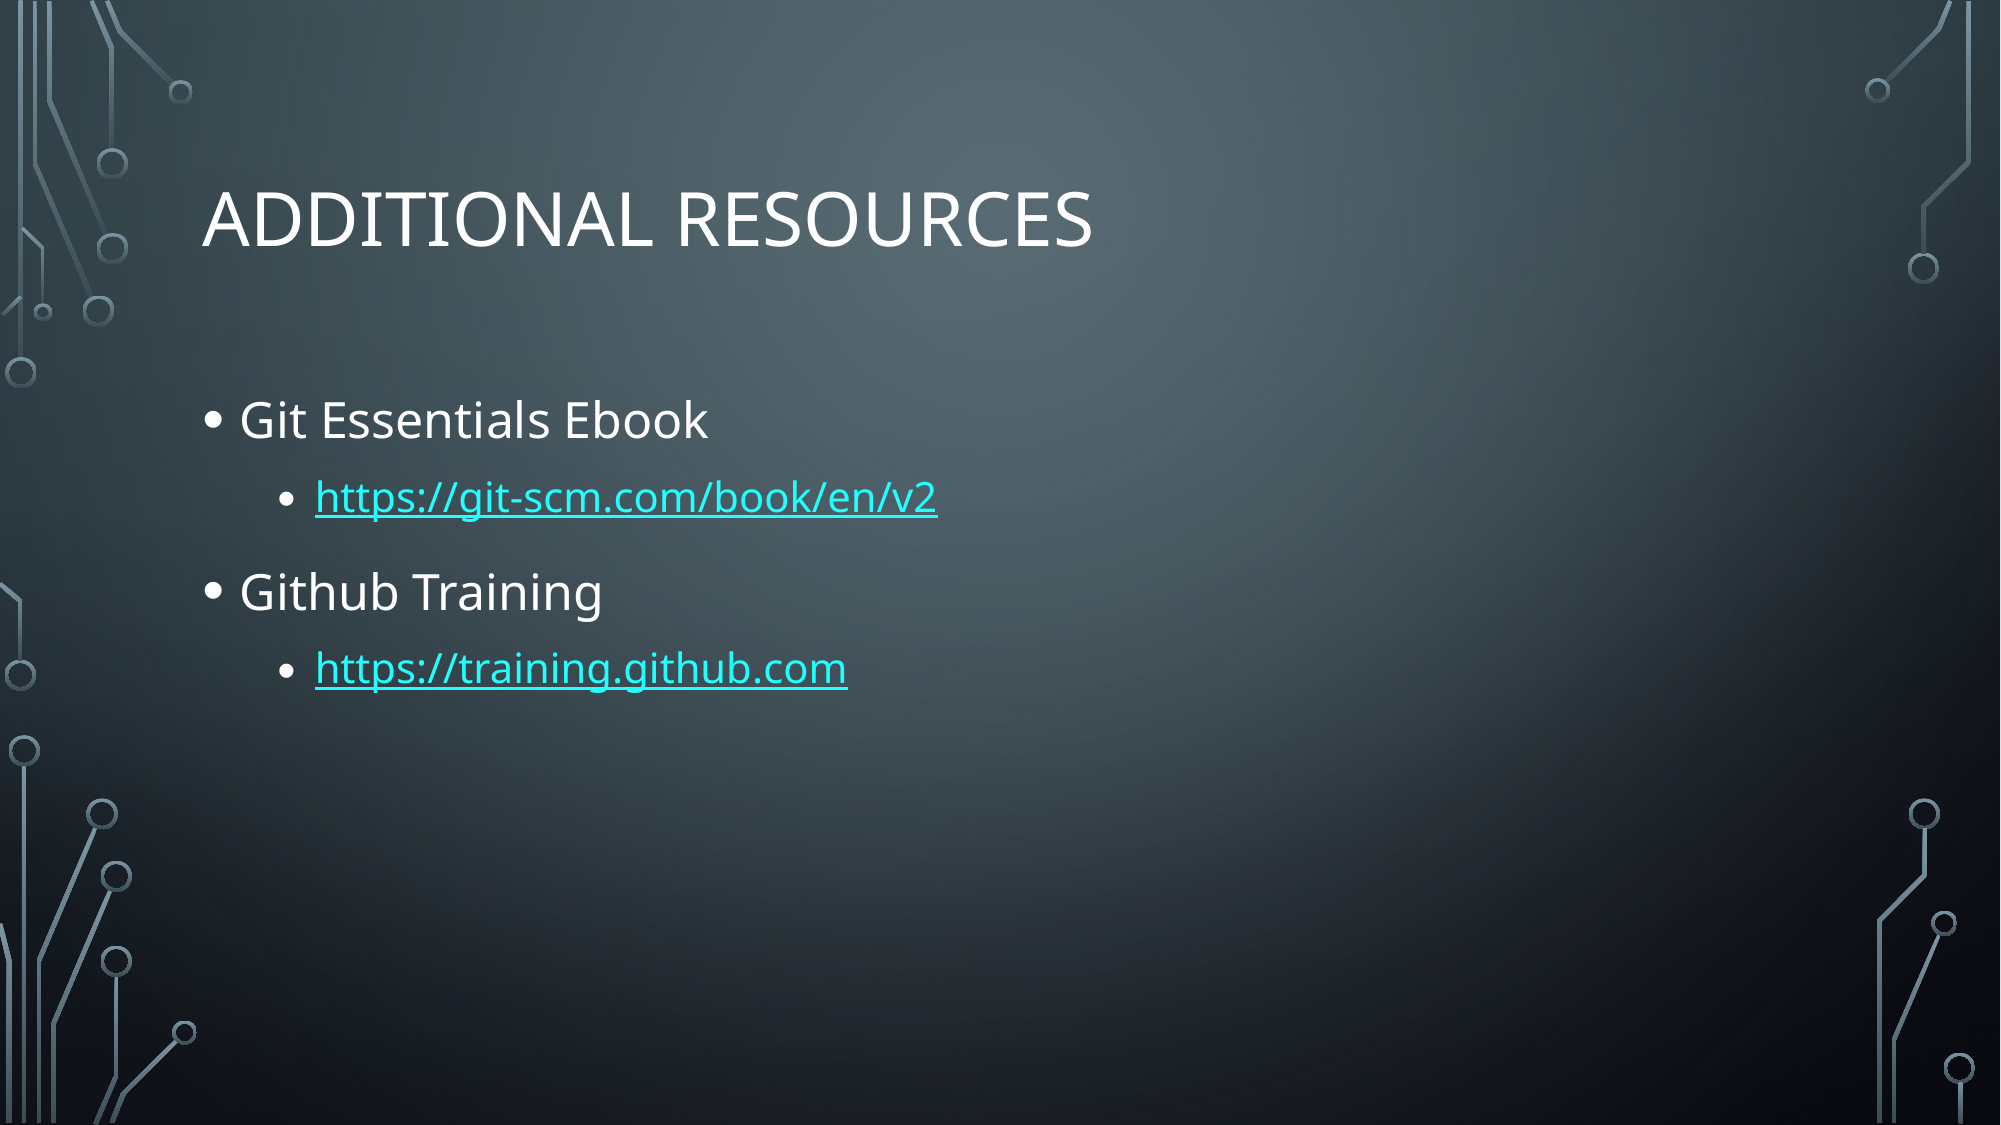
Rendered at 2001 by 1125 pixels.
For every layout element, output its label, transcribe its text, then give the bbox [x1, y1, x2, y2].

list Git Essentials Ebook https://git-scm.com/book/en/v2 Github Training https://training.github.com [187, 369, 1813, 950]
title Additional Resources [187, 101, 1813, 344]
